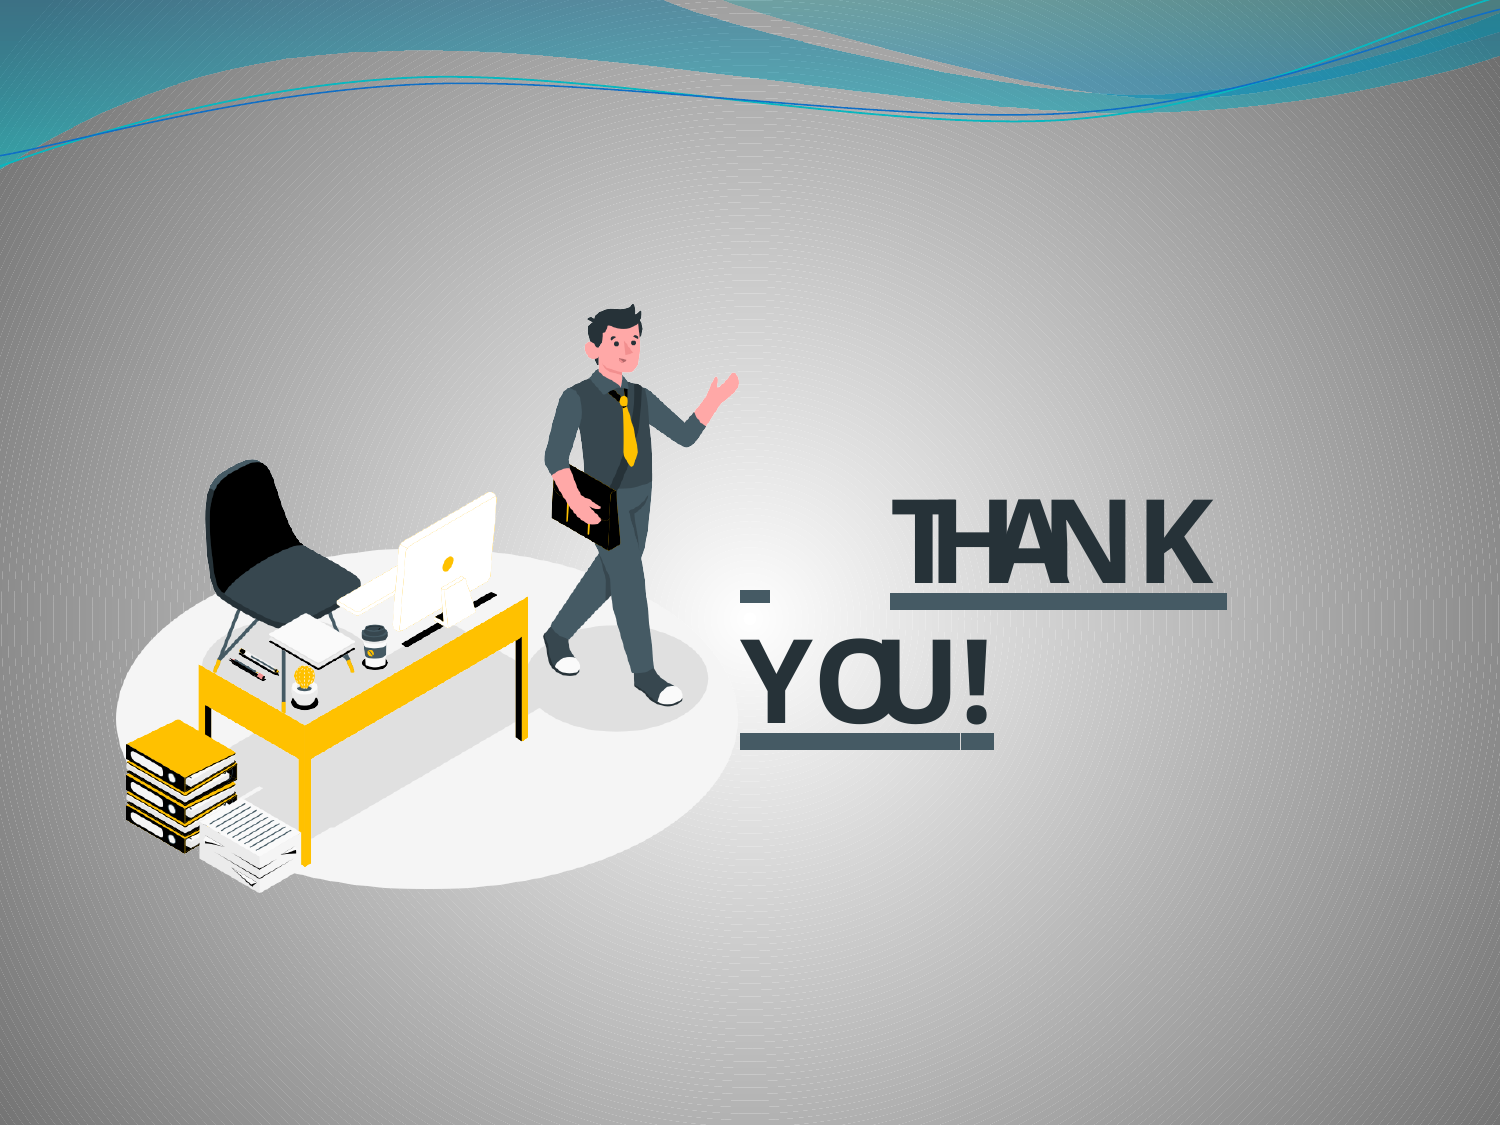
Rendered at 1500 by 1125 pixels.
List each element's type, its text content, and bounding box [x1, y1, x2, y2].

picture [116, 304, 739, 893]
text_box THANK YOU! [745, 465, 1433, 748]
